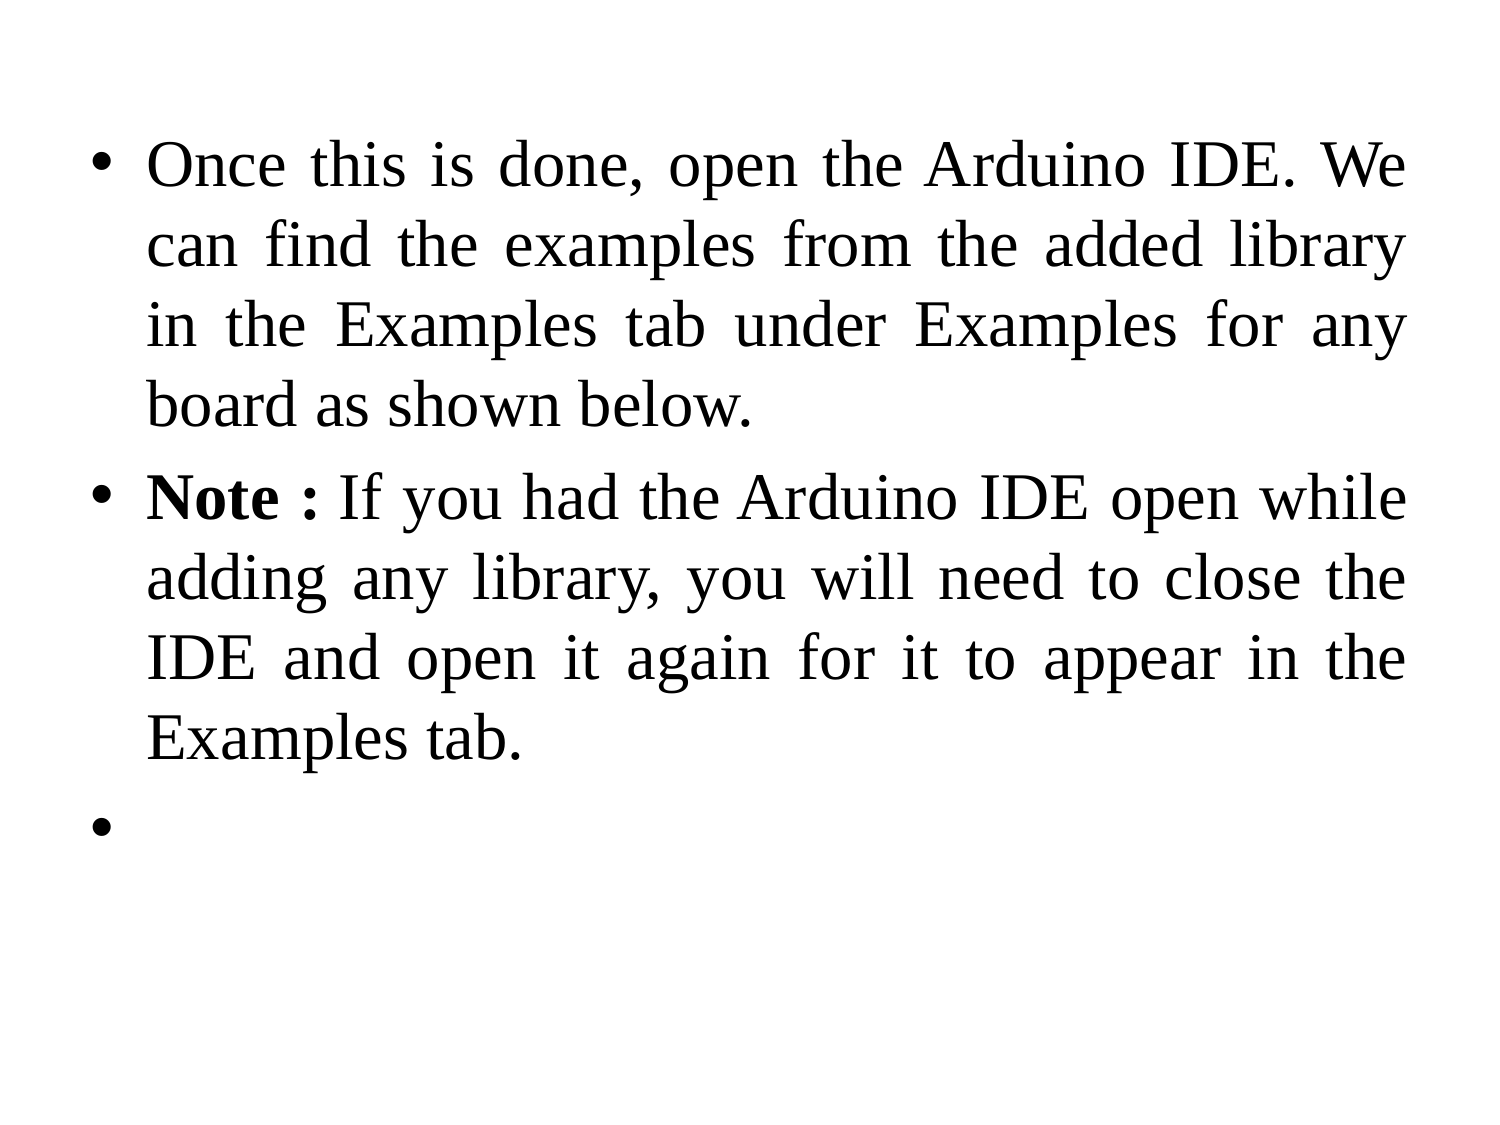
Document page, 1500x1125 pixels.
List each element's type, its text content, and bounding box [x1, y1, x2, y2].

list Once this is done, open the Arduino IDE. We can find the examples from the added library in the Examples tab under Examples for any board as shown below. Note : If you had the Arduino IDE open while adding any library, you will need to close the IDE and open it again for it to appear in the Examples tab. [75, 112, 1425, 1005]
